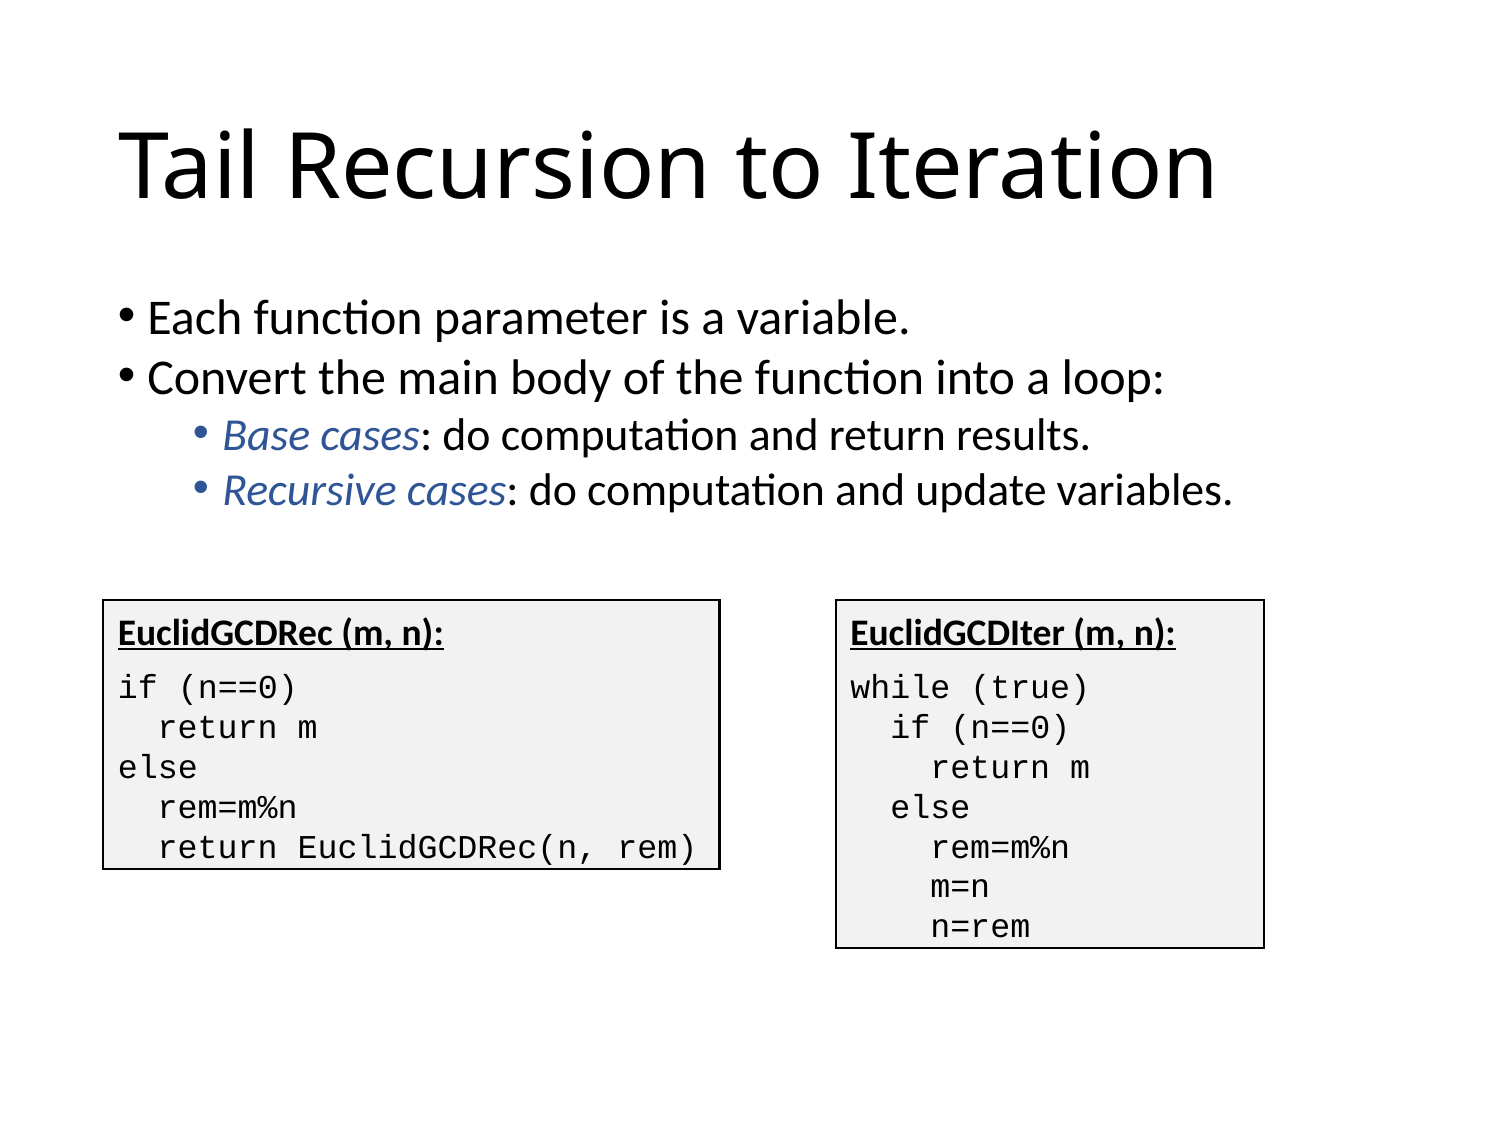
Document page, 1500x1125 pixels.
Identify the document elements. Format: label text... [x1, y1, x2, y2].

text_box EuclidGCDIter (m, n): while (true) if (n==0) return m else rem=m%n m=n n=rem [835, 599, 1265, 949]
text_box Each function parameter is a variable. Convert the main body of the function into a loop: Base cases: do computation and return results. Recursive cases: do computation and update variables. [103, 277, 1397, 522]
text_box EuclidGCDRec (m, n): if (n==0) return m else rem=m%n return EuclidGCDRec(n, rem) [102, 599, 721, 870]
title Tail Recursion to Iteration [103, 59, 1397, 277]
